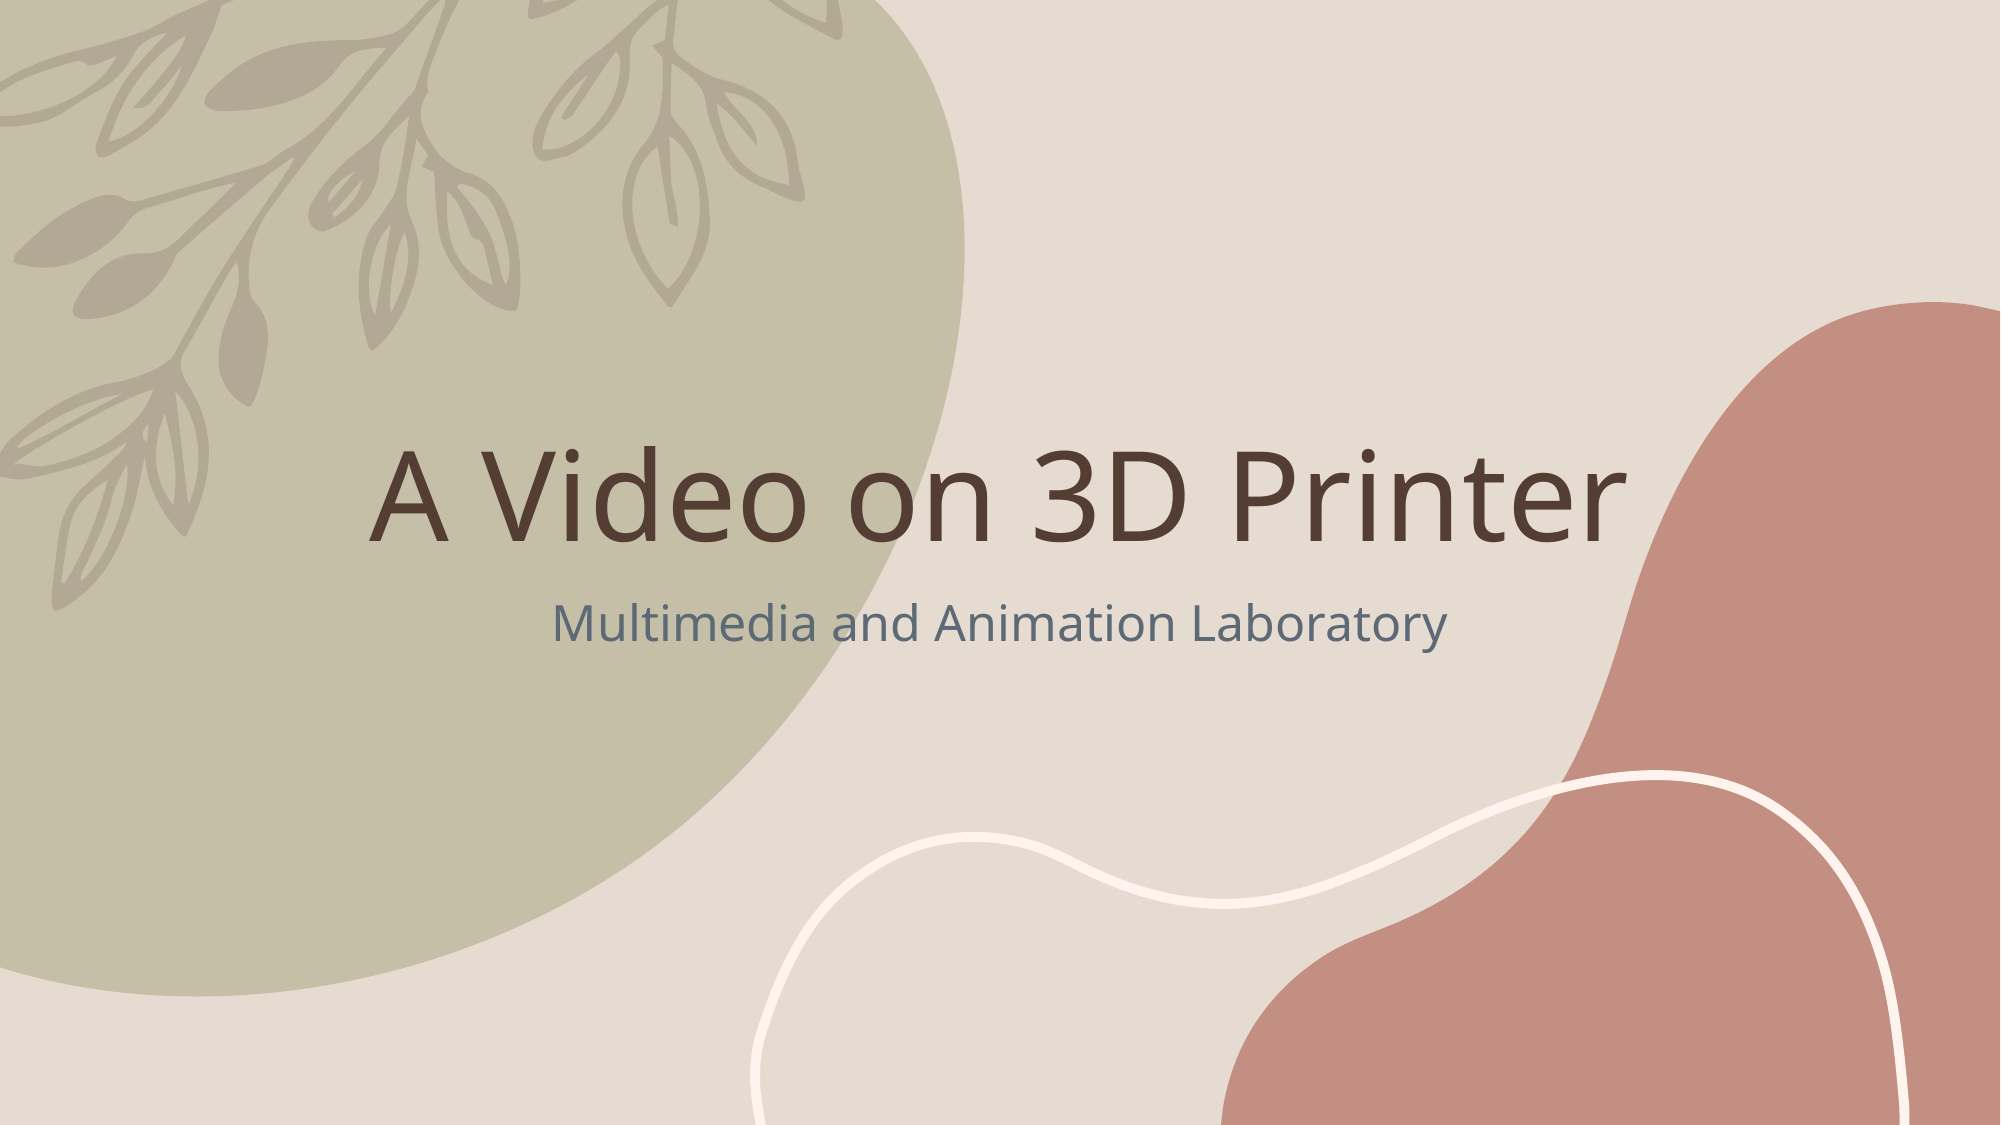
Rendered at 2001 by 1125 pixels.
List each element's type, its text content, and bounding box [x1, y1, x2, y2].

title A Video on 3D Printer [249, 184, 1750, 576]
subtitle Multimedia and Animation Laboratory [249, 590, 1750, 733]
